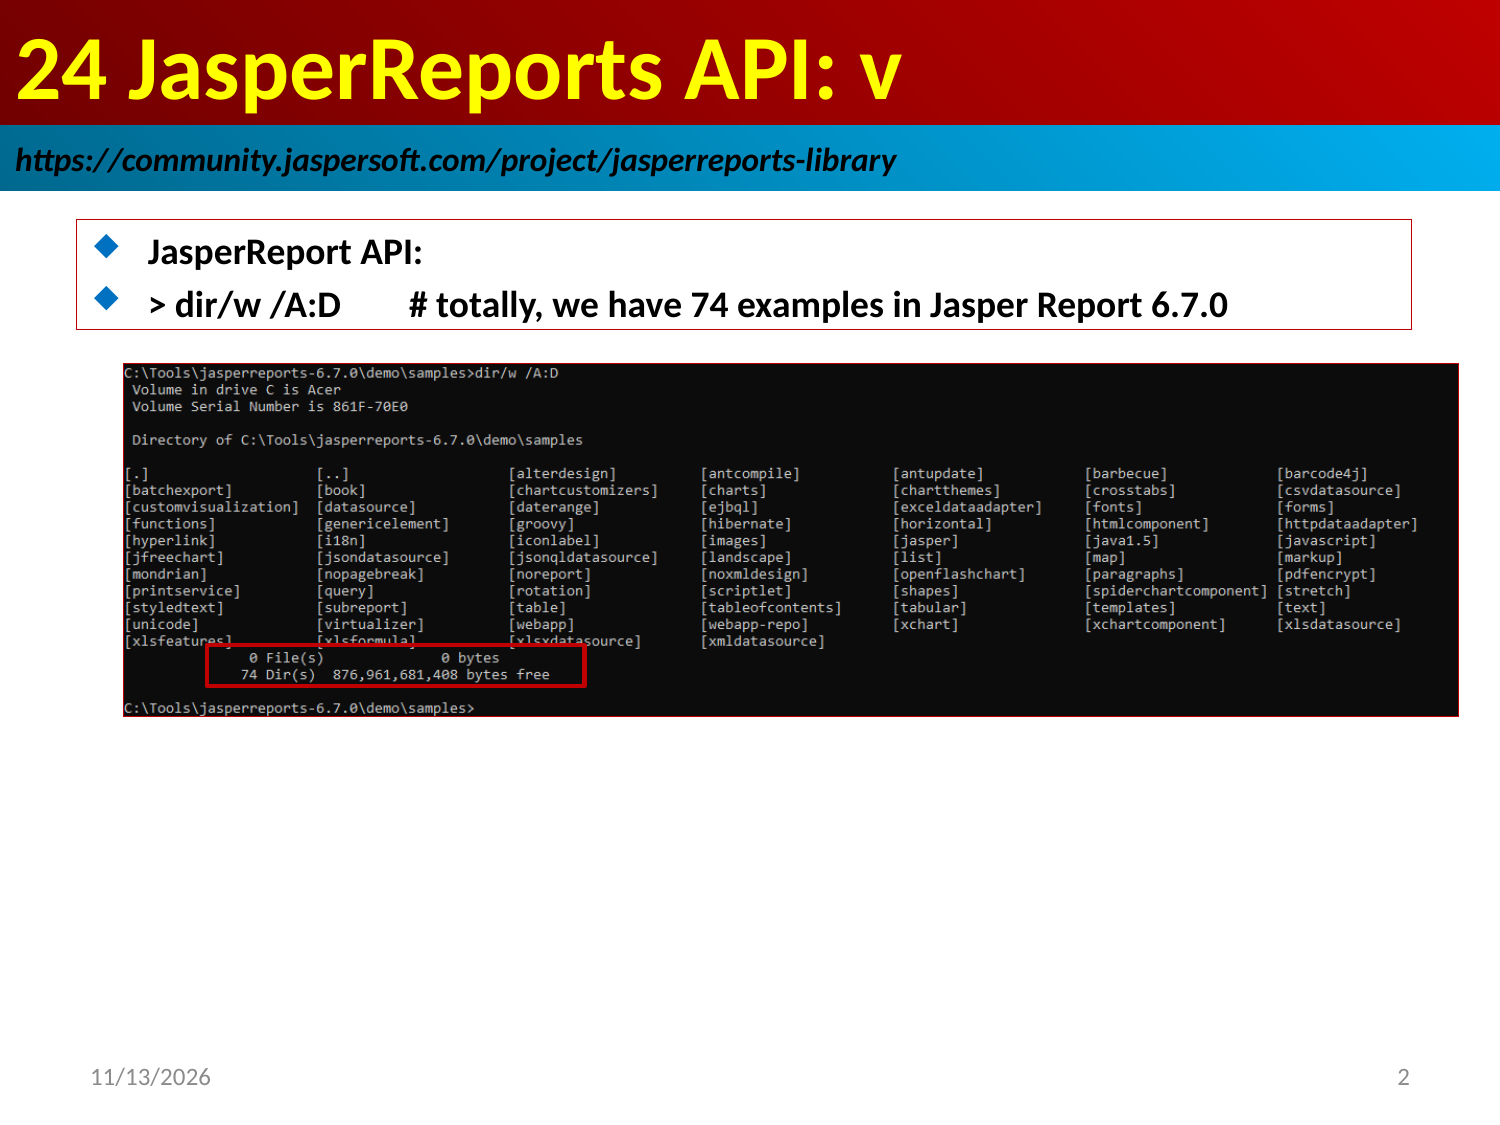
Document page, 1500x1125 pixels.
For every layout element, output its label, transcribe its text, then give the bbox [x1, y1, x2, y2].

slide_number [75, 1042, 425, 1109]
title 24 JasperReports API: v [0, 0, 1500, 125]
slide_number 2 [1074, 1042, 1425, 1109]
subtitle JasperReport API: > dir/w /A:D # totally, we have 74 examples in Jasper Report 6.7.0 [76, 219, 1412, 330]
picture [123, 363, 1459, 717]
text_box https://community.jaspersoft.com/project/jasperreports-library [0, 125, 1500, 191]
